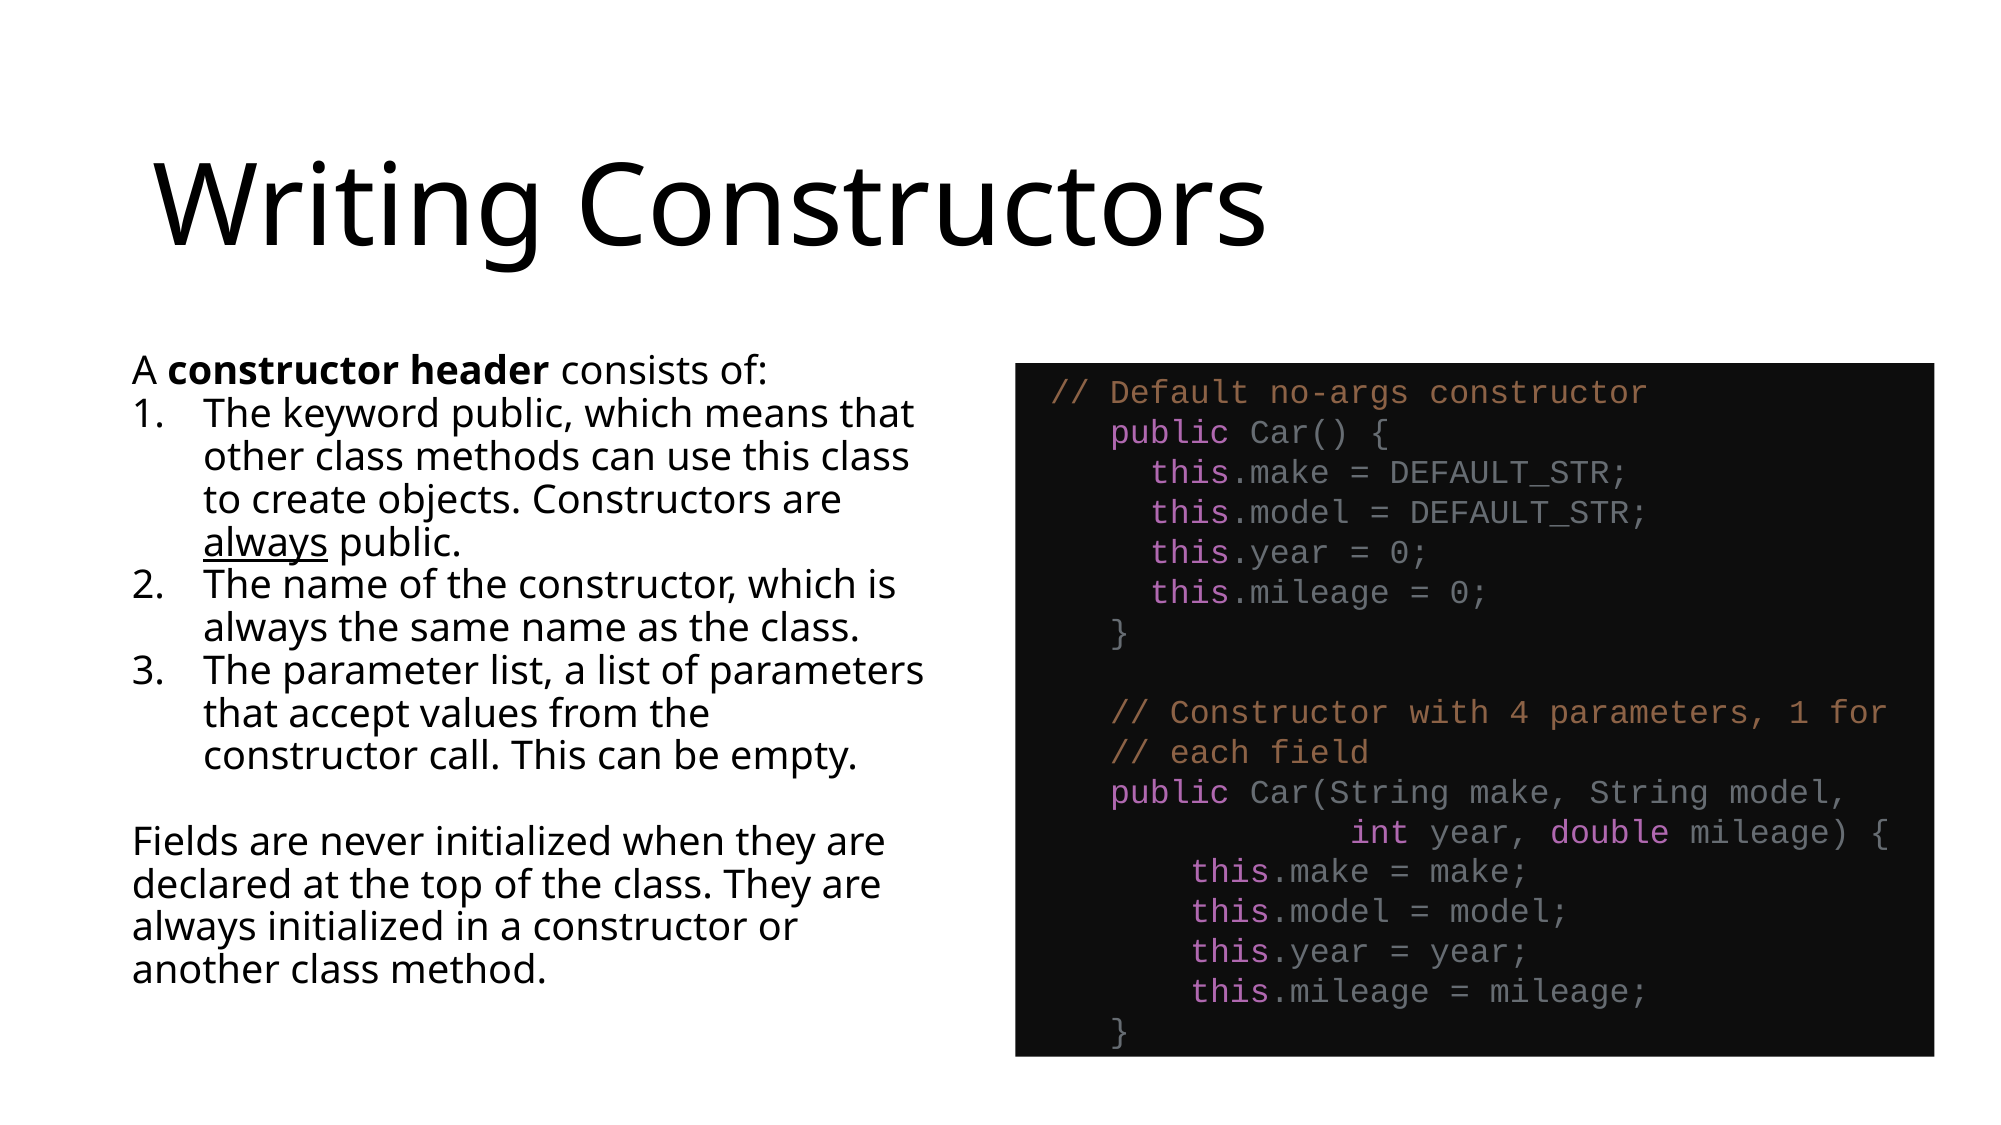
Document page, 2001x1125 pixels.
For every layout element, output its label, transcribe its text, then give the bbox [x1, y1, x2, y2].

title Writing Constructors [137, 59, 1863, 278]
text_box A constructor header consists of: The keyword public, which means that other class methods can use this class to create objects. Constructors are always public. The name of the constructor, which is always the same name as the class. The parameter list, a list of parameters that accept values from the constructor call. This can be empty. Fields are never initialized when they are declared at the top of the class. They are always initialized in a constructor or another class method. [116, 320, 947, 1066]
text_box // Default no-args constructor public Car() { this.make = DEFAULT_STR; this.model = DEFAULT_STR; this.year = 0; this.mileage = 0; } // Constructor with 4 parameters, 1 for // each field public Car(String make, String model, int year, double mileage) { this.make = make; this.model = model; this.year = year; this.mileage = mileage; } [1015, 363, 1935, 1057]
